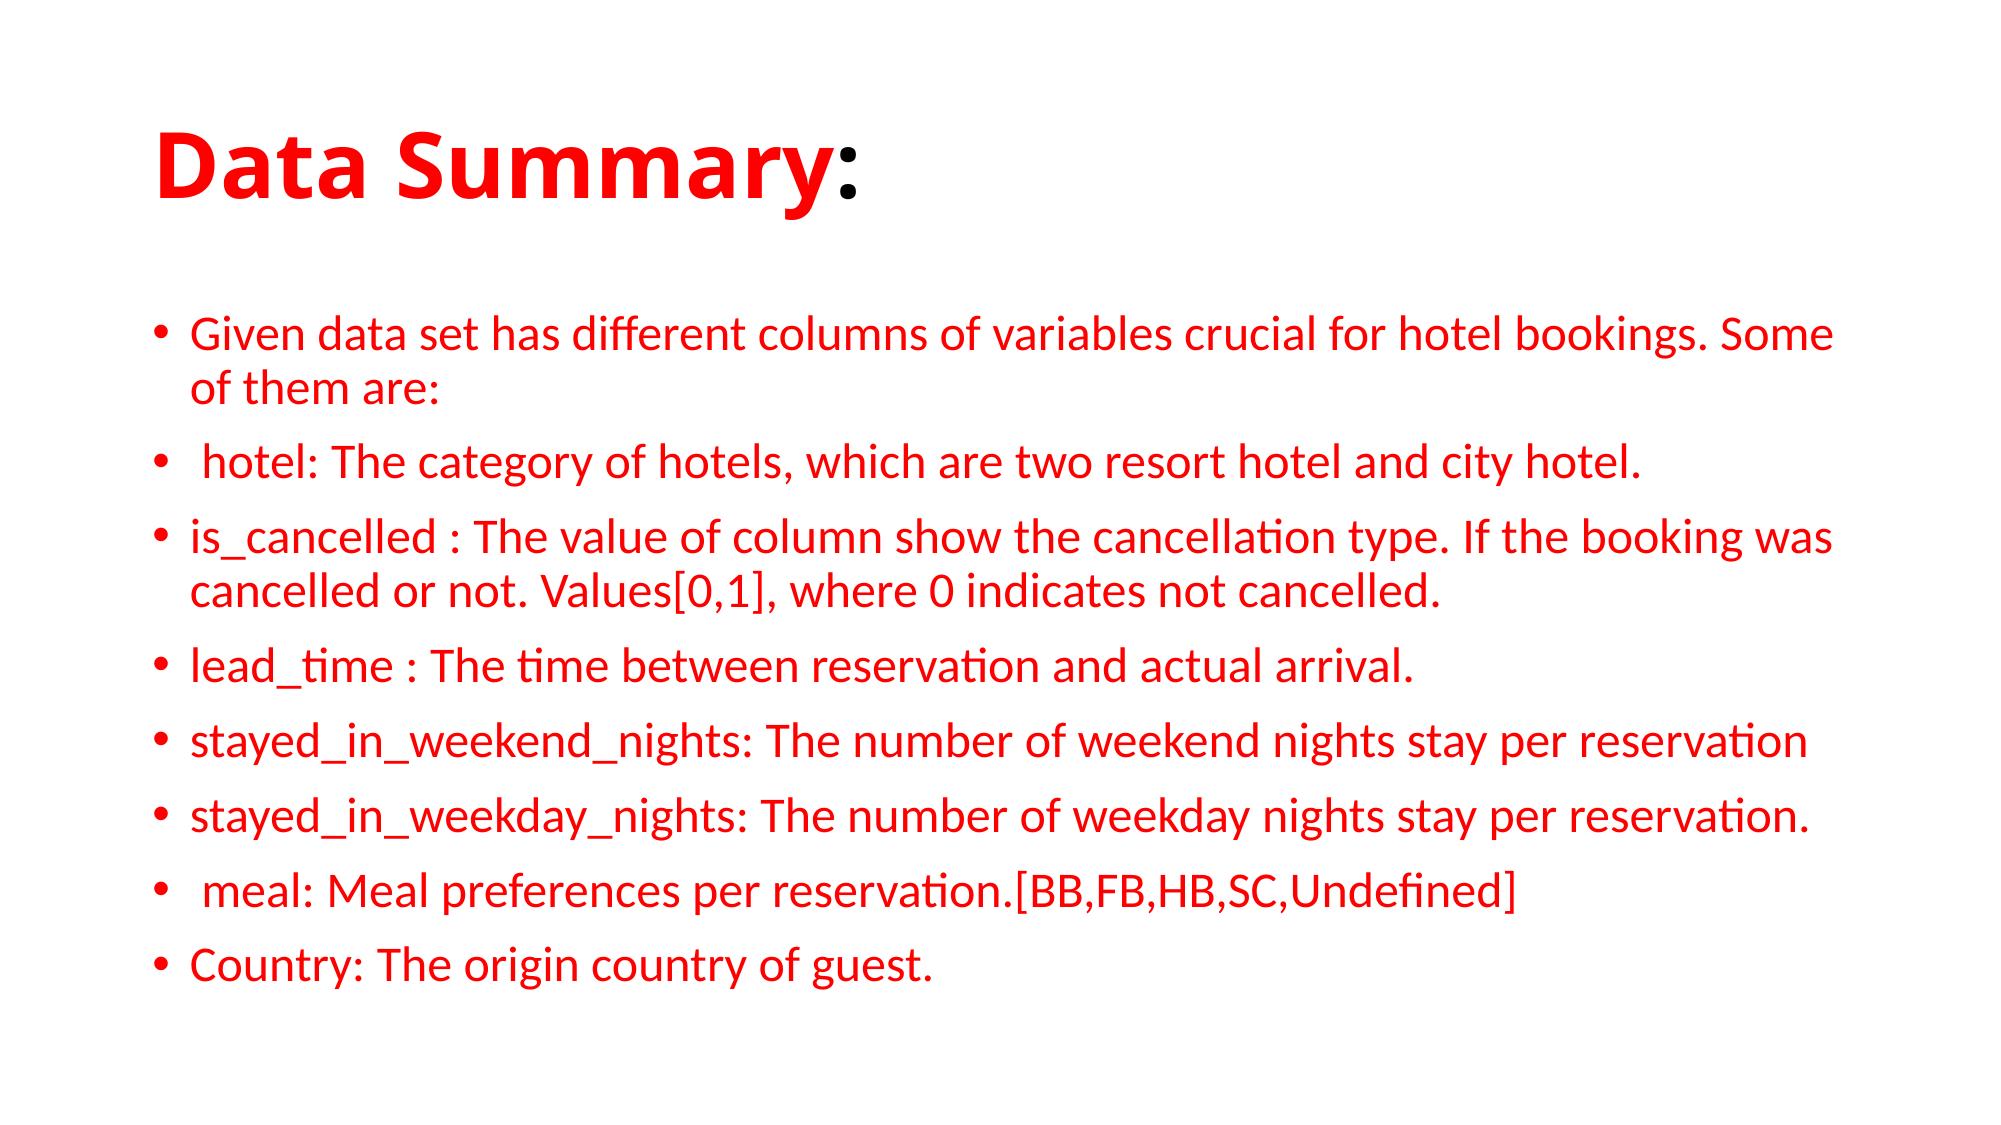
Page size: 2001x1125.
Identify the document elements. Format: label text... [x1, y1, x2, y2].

list Given data set has different columns of variables crucial for hotel bookings. Some of them are: hotel: The category of hotels, which are two resort hotel and city hotel. is_cancelled : The value of column show the cancellation type. If the booking was cancelled or not. Values[0,1], where 0 indicates not cancelled. lead_time : The time between reservation and actual arrival. stayed_in_weekend_nights: The number of weekend nights stay per reservation stayed_in_weekday_nights: The number of weekday nights stay per reservation. meal: Meal preferences per reservation.[BB,FB,HB,SC,Undefined] Country: The origin country of guest. [137, 299, 1863, 1014]
title Data Summary: [137, 59, 1863, 278]
